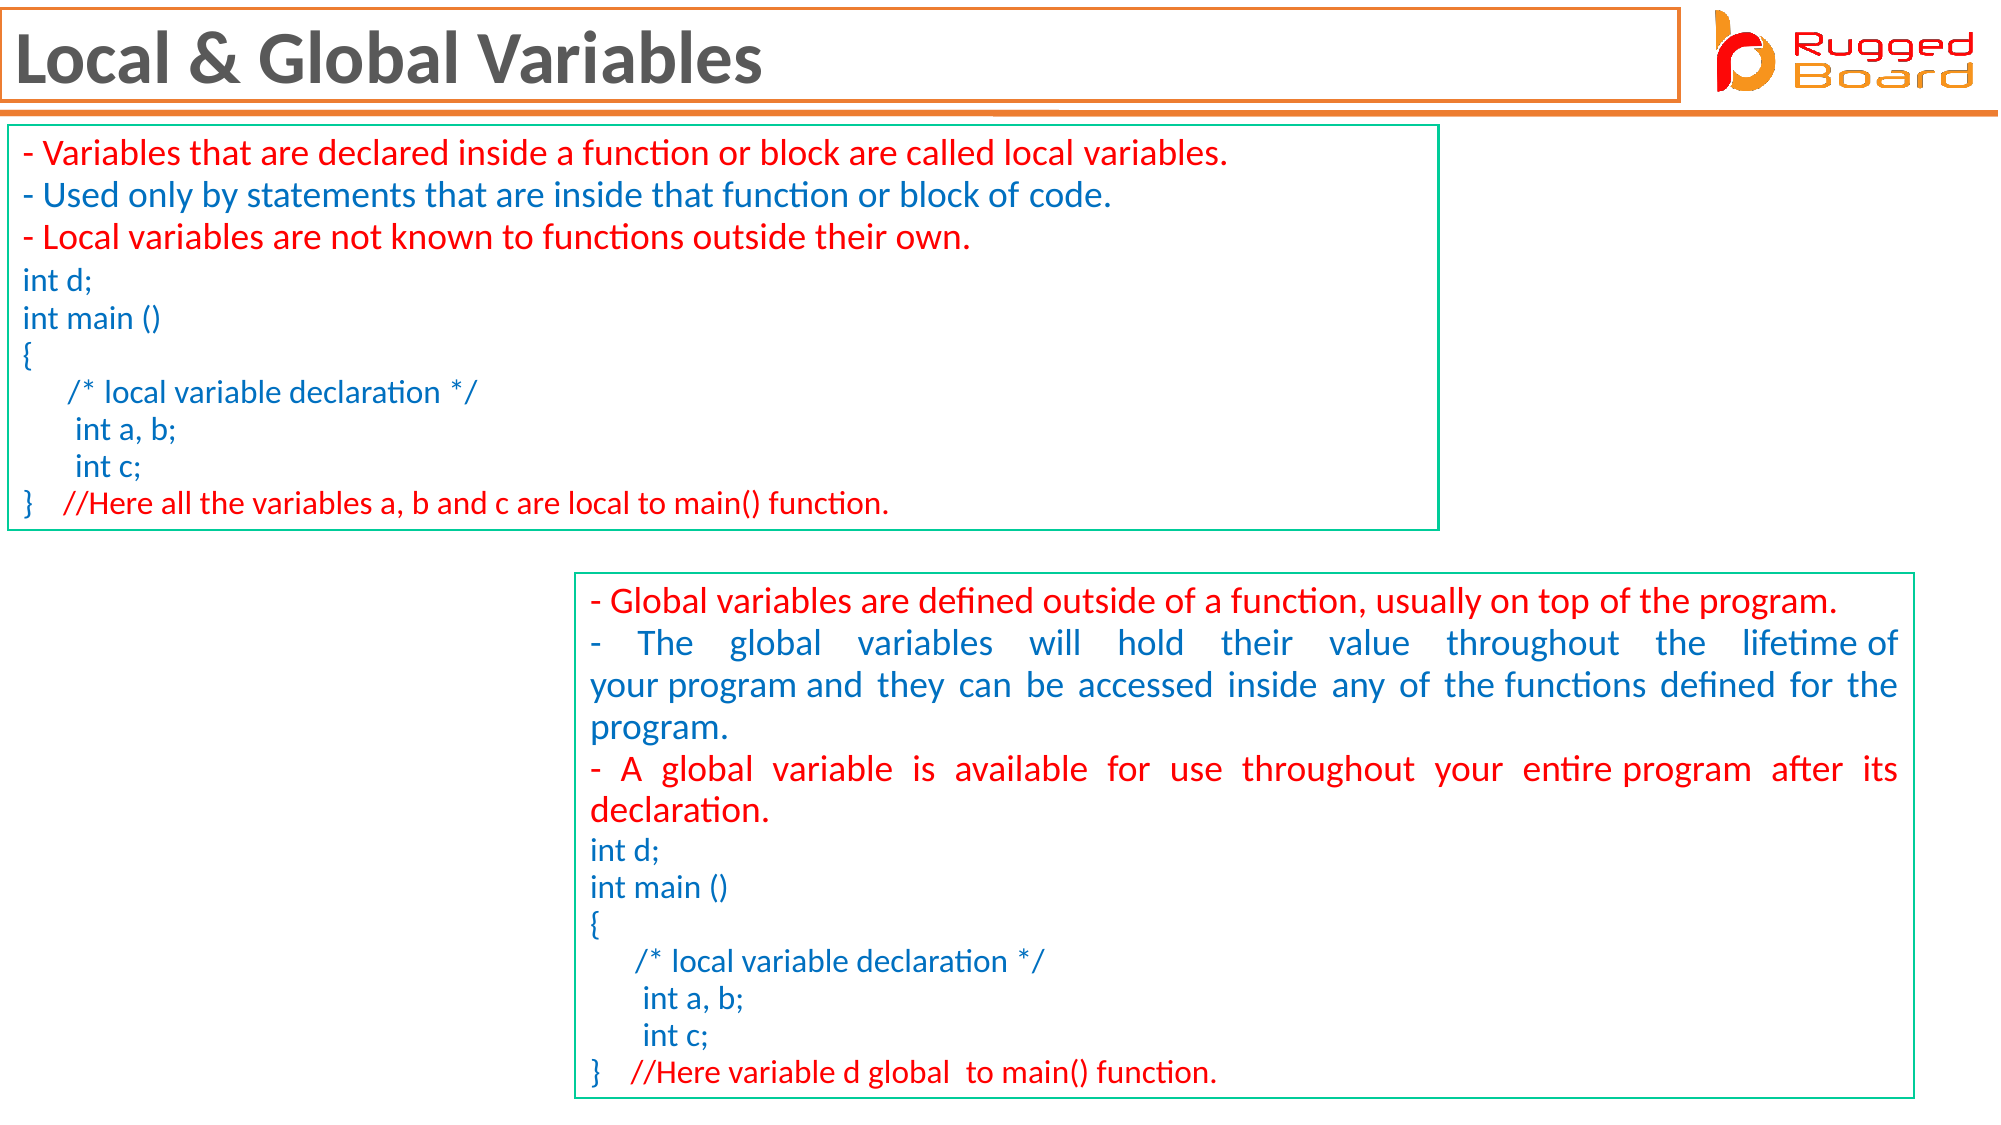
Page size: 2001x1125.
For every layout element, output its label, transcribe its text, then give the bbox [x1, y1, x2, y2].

text_box - Variables that are declared inside a function or block are called local variables.​ - Used only by statements that are inside that function or block of code.​ - Local variables are not known to functions outside their own.​ ​int d; int main ()​ {​ /* local variable declaration */​ int a, b;​ int c; ​ } //Here all the variables a, b and c are local to main() function. [7, 124, 1440, 531]
text_box Local & Global Variables [0, 8, 1680, 101]
text_box - Global variables are defined outside of a function, usually on top of the program.​ ​- The global variables will hold their value throughout the lifetime of your program and they can be accessed inside any of the functions defined for the program.​ ​- A global variable is available for use throughout your entire program after its declaration. int d; int main () { /* local variable declaration */ int a, b; int c; } //Here variable d global to main() function. [574, 572, 1915, 1099]
picture [1709, 8, 1981, 106]
